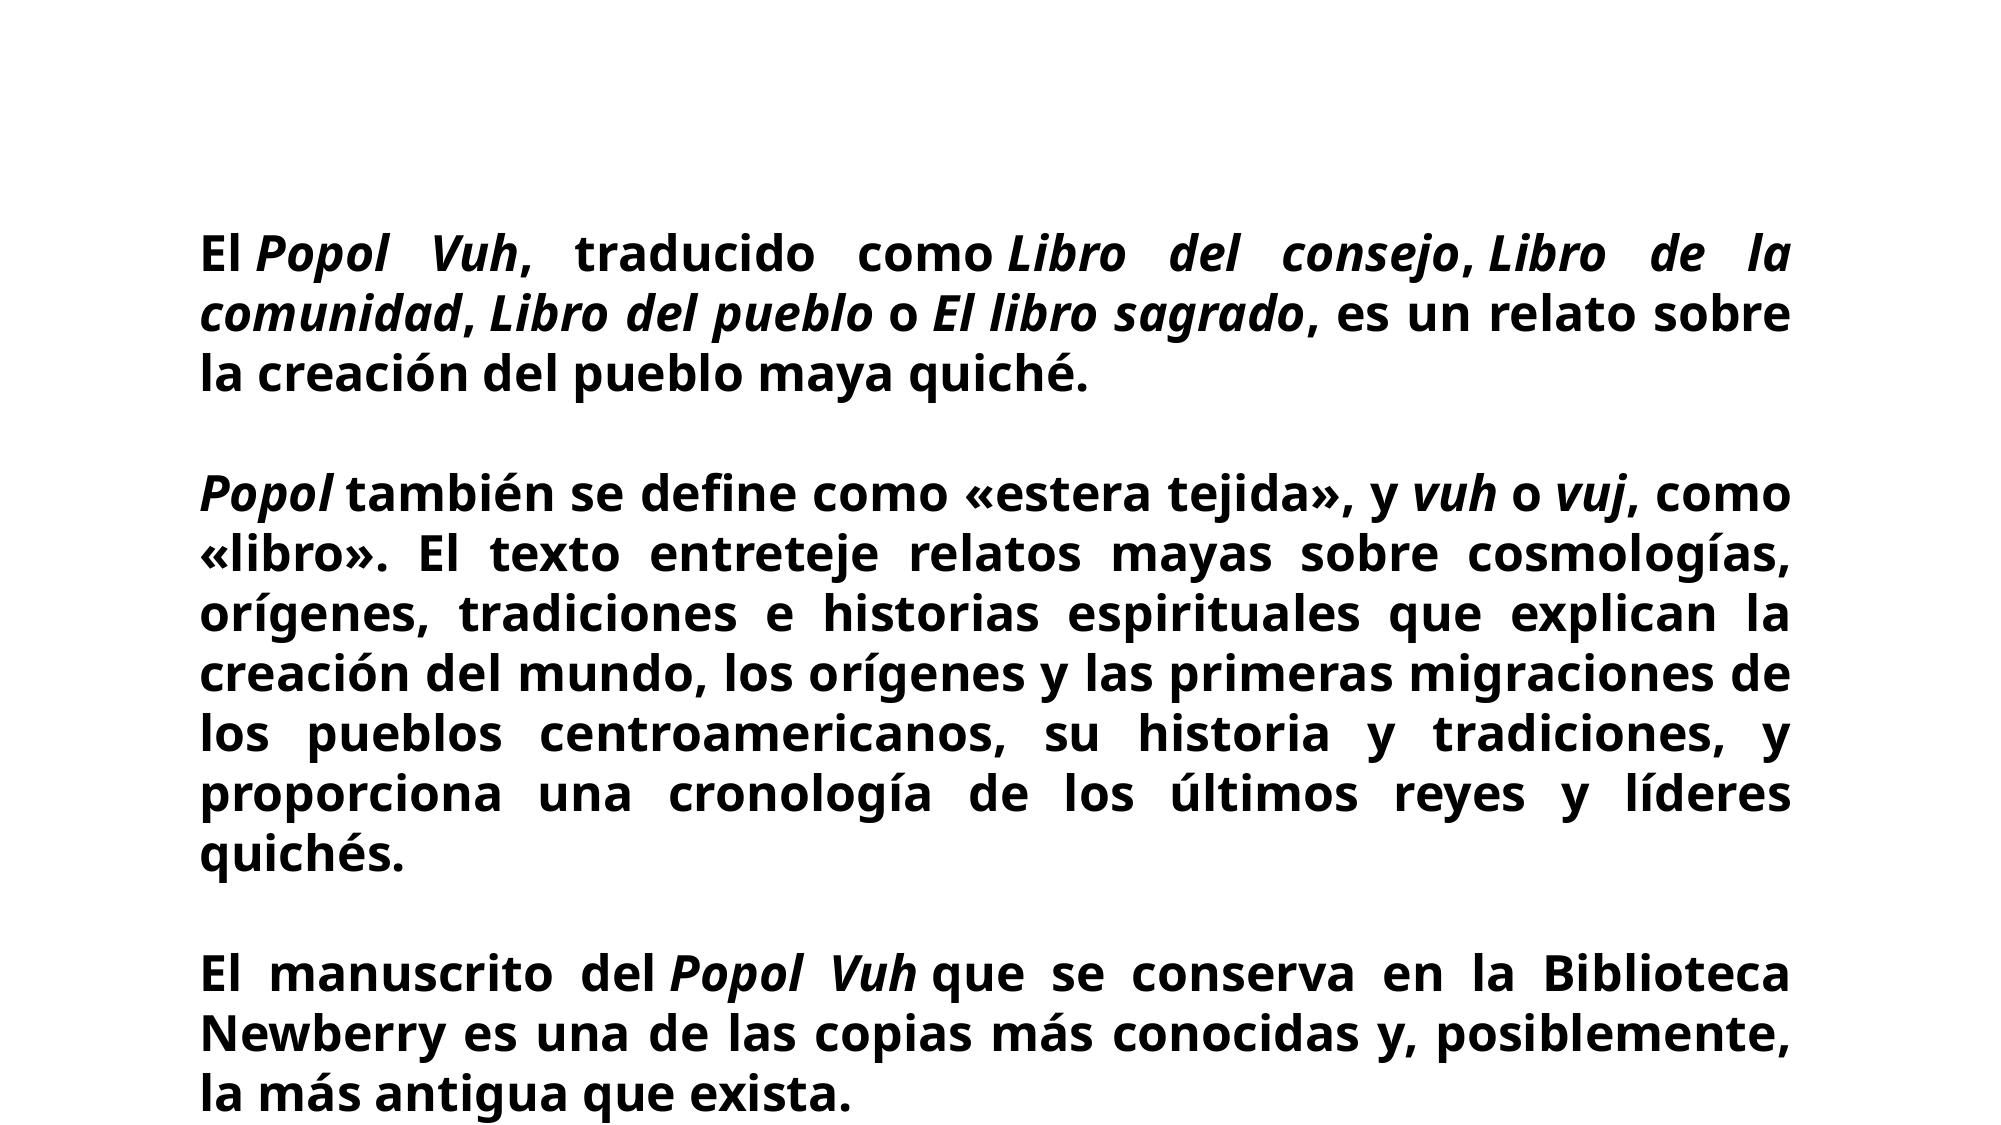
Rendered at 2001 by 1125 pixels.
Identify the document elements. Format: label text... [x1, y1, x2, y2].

text_box El Popol Vuh, traducido como Libro del consejo, Libro de la comunidad, Libro del pueblo o El libro sagrado, es un relato sobre la creación del pueblo maya quiché. Popol también se define como «estera tejida», y vuh o vuj, como «libro». El texto entreteje relatos mayas sobre cosmologías, orígenes, tradiciones e historias espirituales que explican la creación del mundo, los orígenes y las primeras migraciones de los pueblos centroamericanos, su historia y tradiciones, y proporciona una cronología de los últimos reyes y líderes quichés. El manuscrito del Popol Vuh que se conserva en la Biblioteca Newberry es una de las copias más conocidas y, posiblemente, la más antigua que exista. [184, 214, 1807, 1125]
